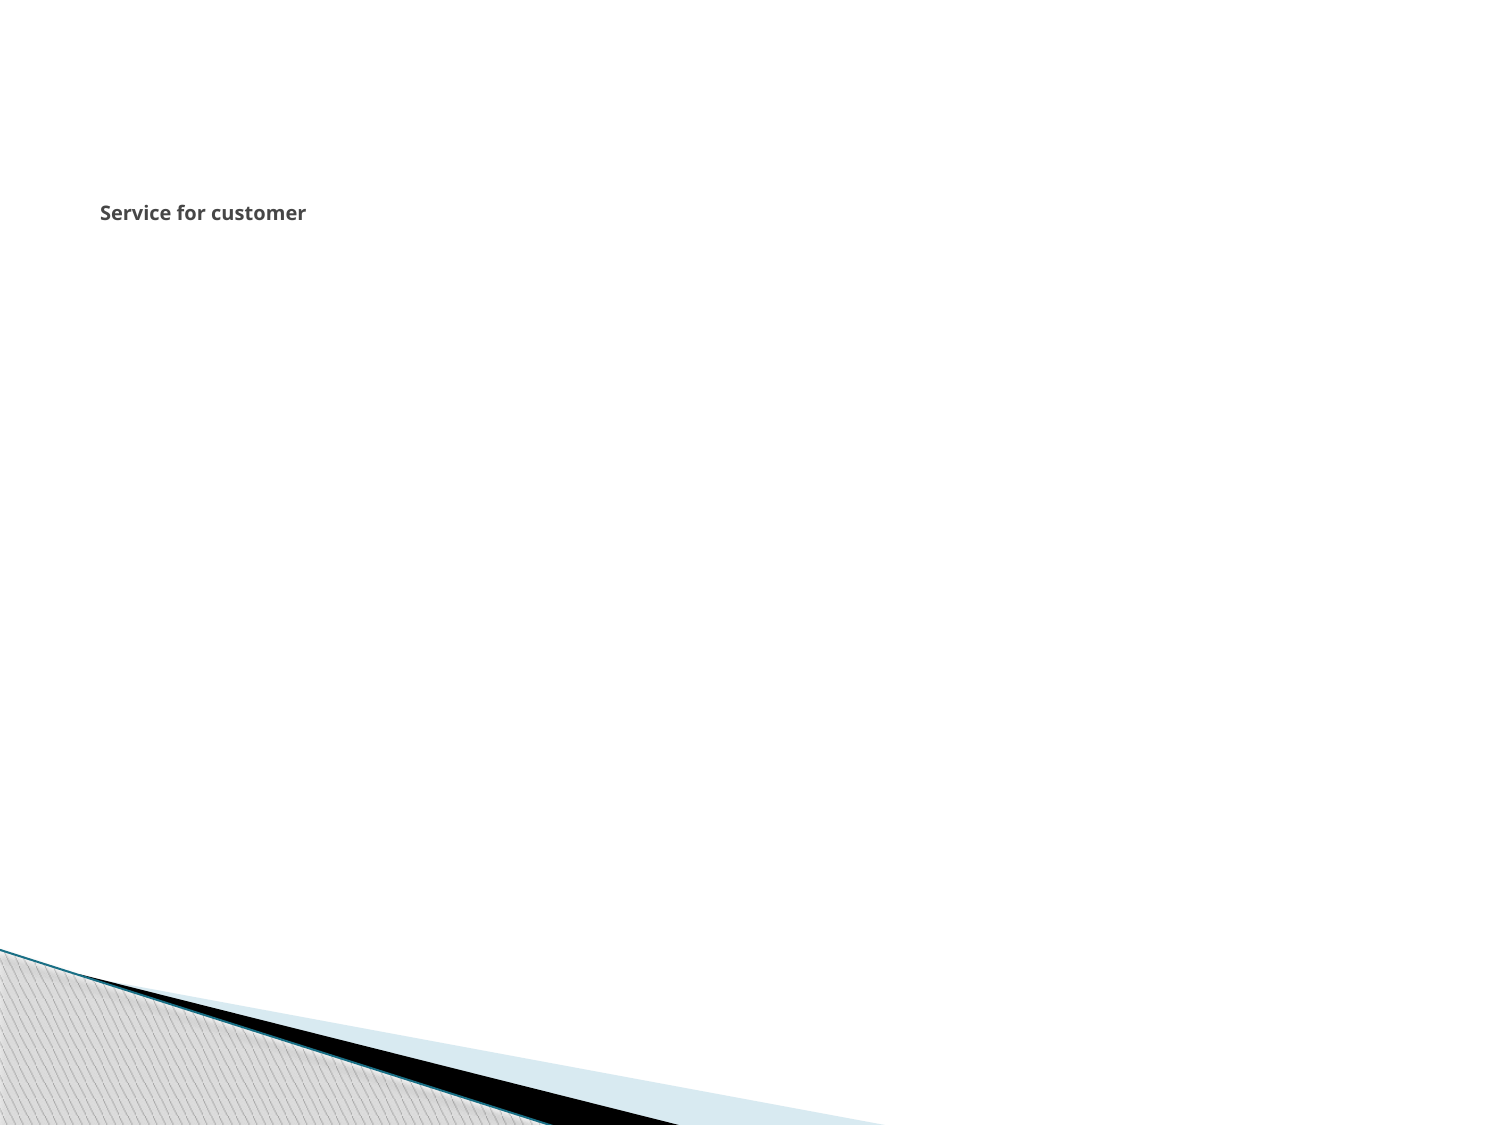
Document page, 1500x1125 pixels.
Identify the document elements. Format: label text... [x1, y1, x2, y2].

title Service for customer [75, 45, 1425, 233]
